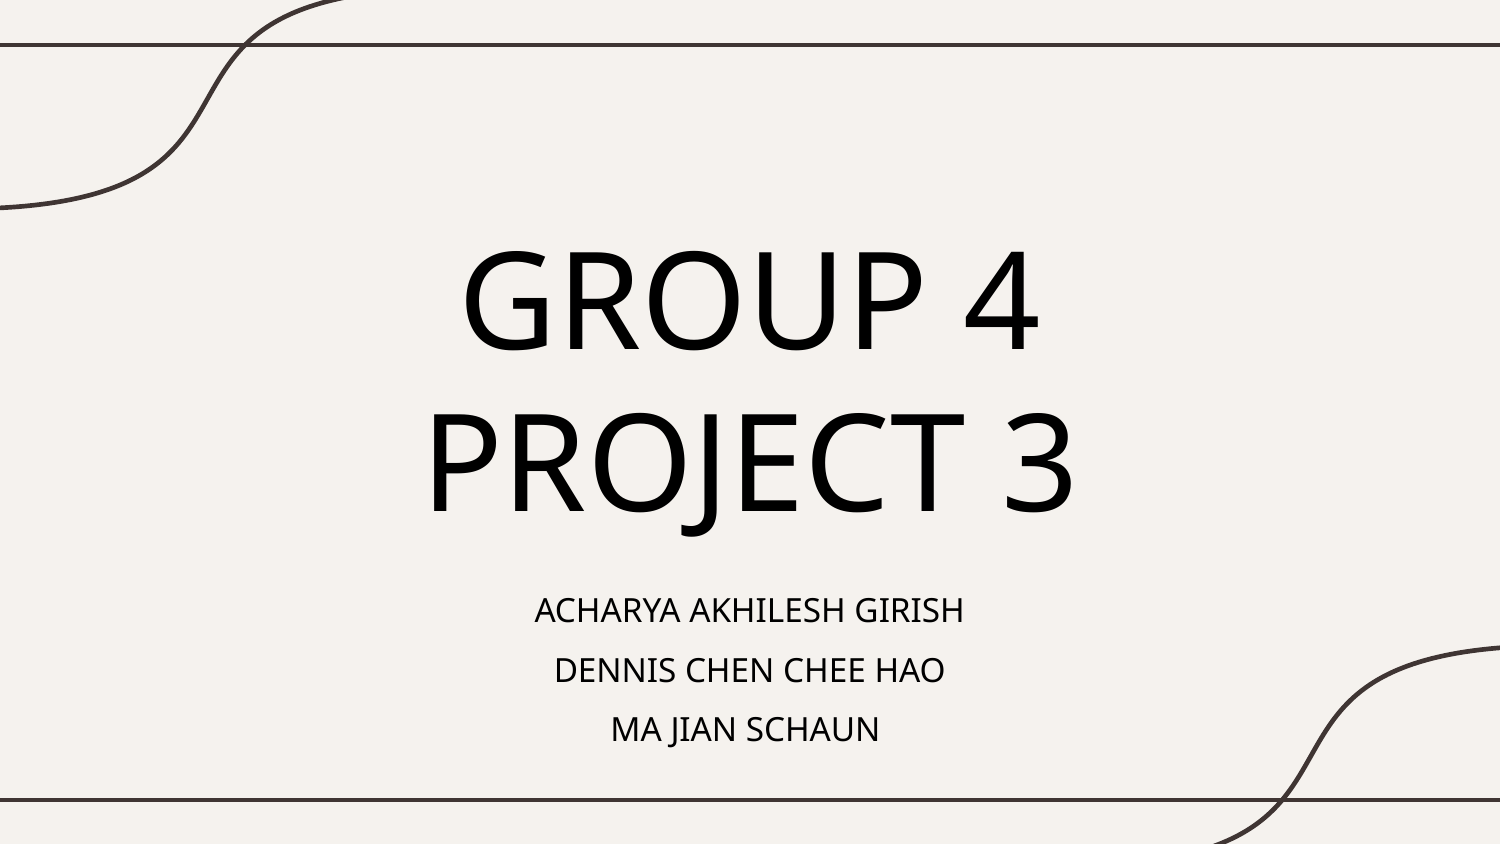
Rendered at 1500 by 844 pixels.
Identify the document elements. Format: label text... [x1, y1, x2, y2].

text_box ACHARYA AKHILESH GIRISH DENNIS CHEN CHEE HAO MA JIAN SCHAUN [170, 553, 1330, 784]
title GROUP 4 PROJECT 3 [170, 217, 1330, 553]
